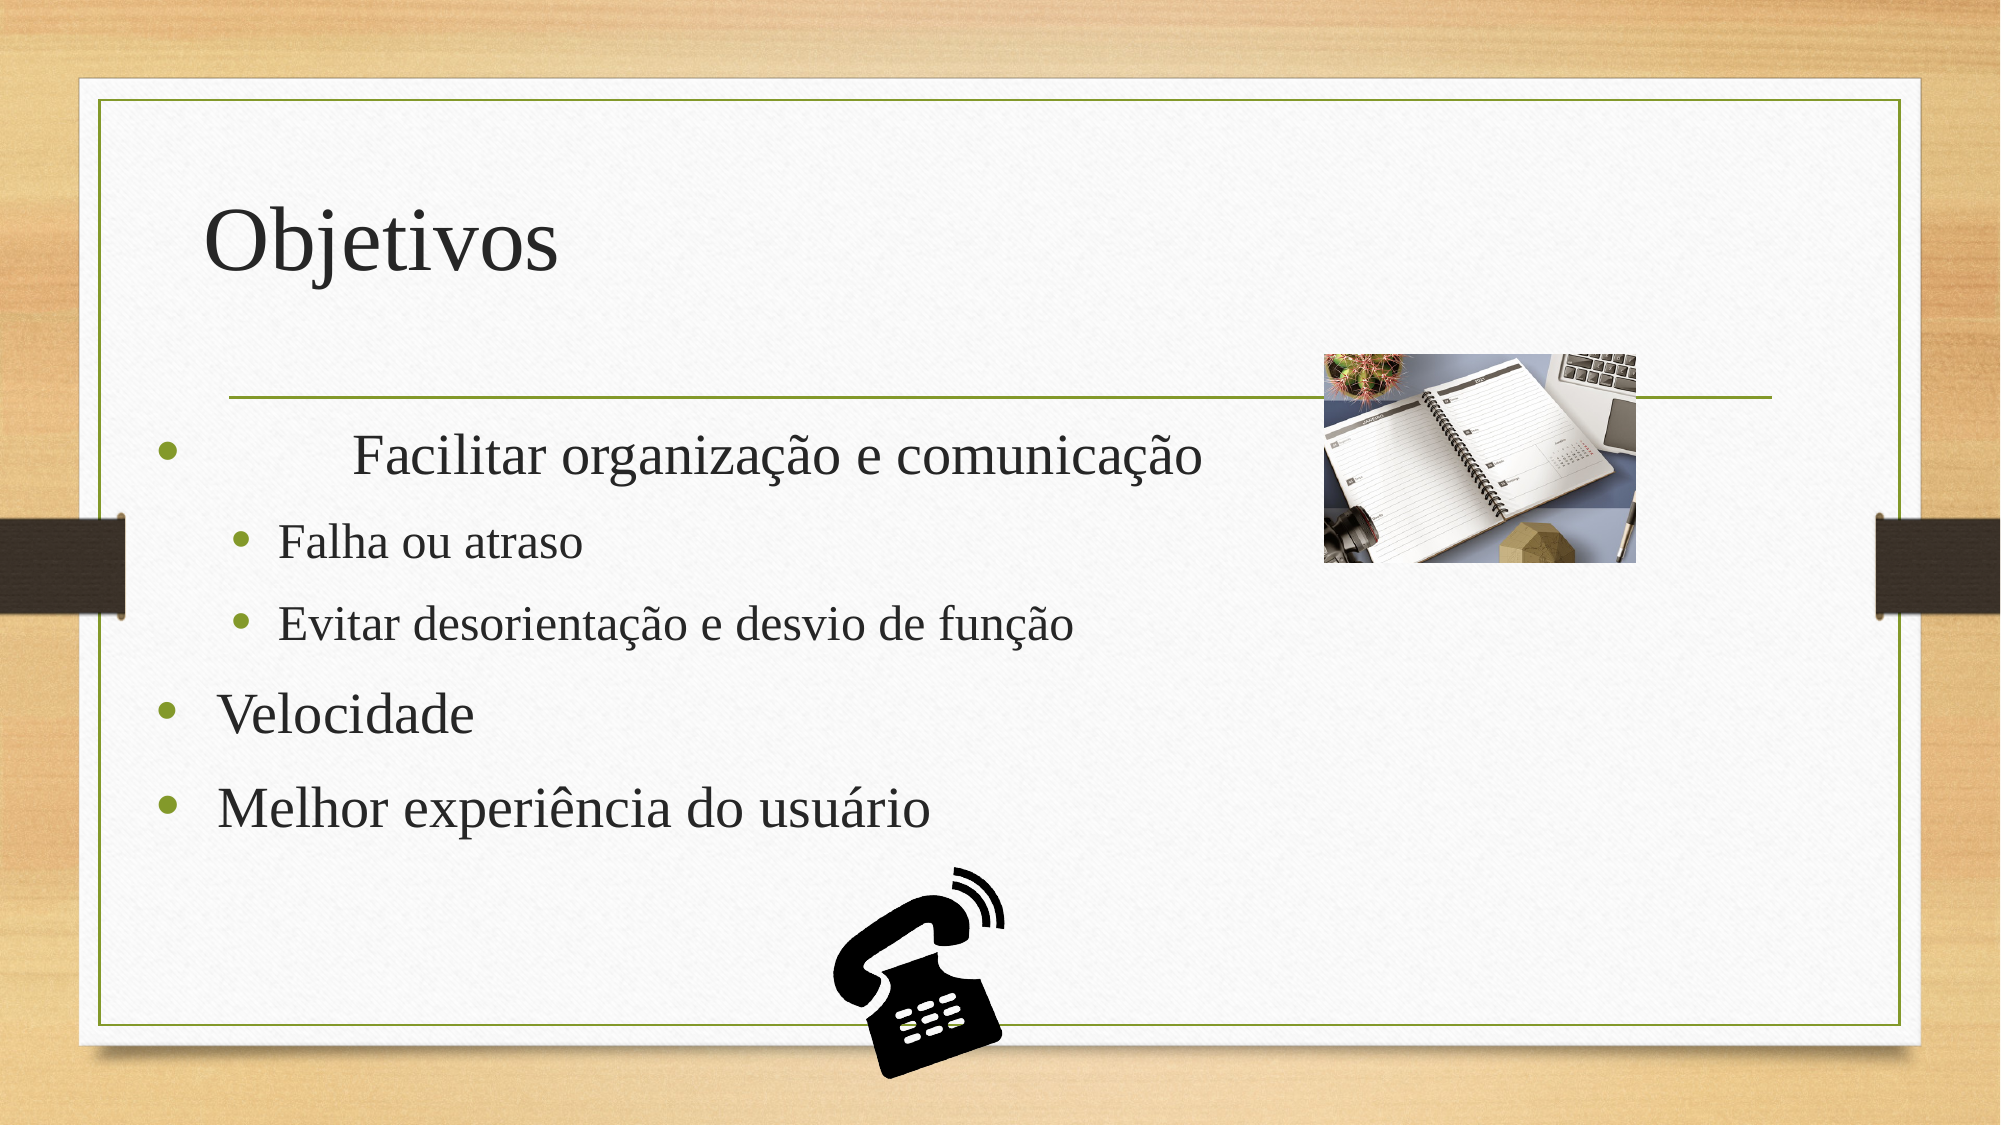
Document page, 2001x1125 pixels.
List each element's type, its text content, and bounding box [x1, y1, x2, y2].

list Facilitar organização e comunicação Falha ou atraso Evitar desorientação e desvio de função Velocidade Melhor experiência do usuário [141, 408, 1859, 927]
title Objetivos [119, 36, 1663, 322]
picture [0, 0, 2001, 1125]
